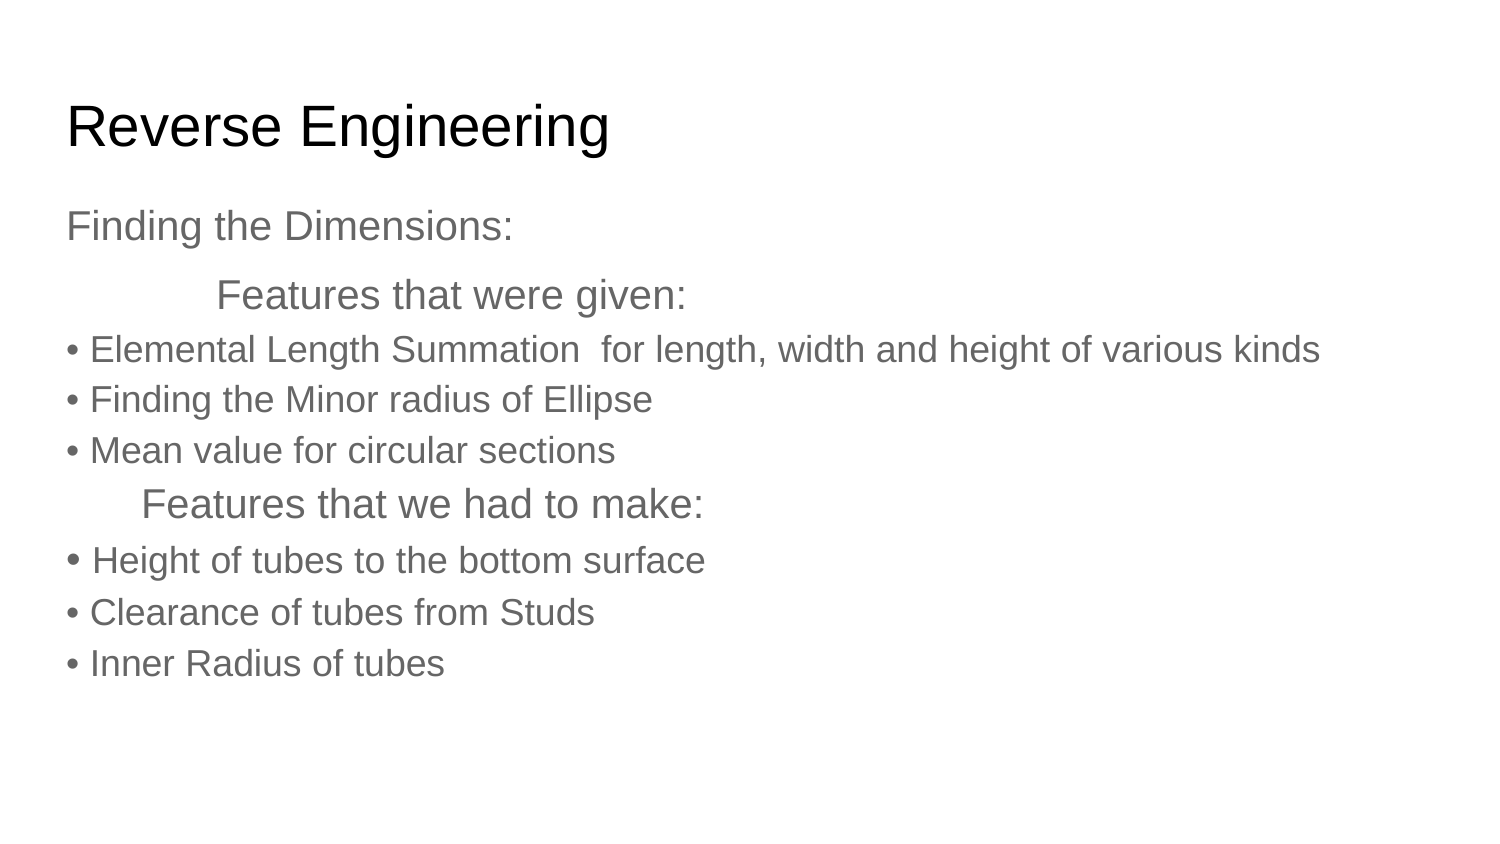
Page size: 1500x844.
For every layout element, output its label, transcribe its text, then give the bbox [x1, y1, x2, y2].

title Reverse Engineering [51, 72, 1449, 167]
list Finding the Dimensions: Features that were given: • Elemental Length Summation for length, width and height of various kinds • Finding the Minor radius of Ellipse • Mean value for circular sections Features that we had to make: • Height of tubes to the bottom surface • Clearance of tubes from Studs • Inner Radius of tubes [51, 189, 1449, 750]
